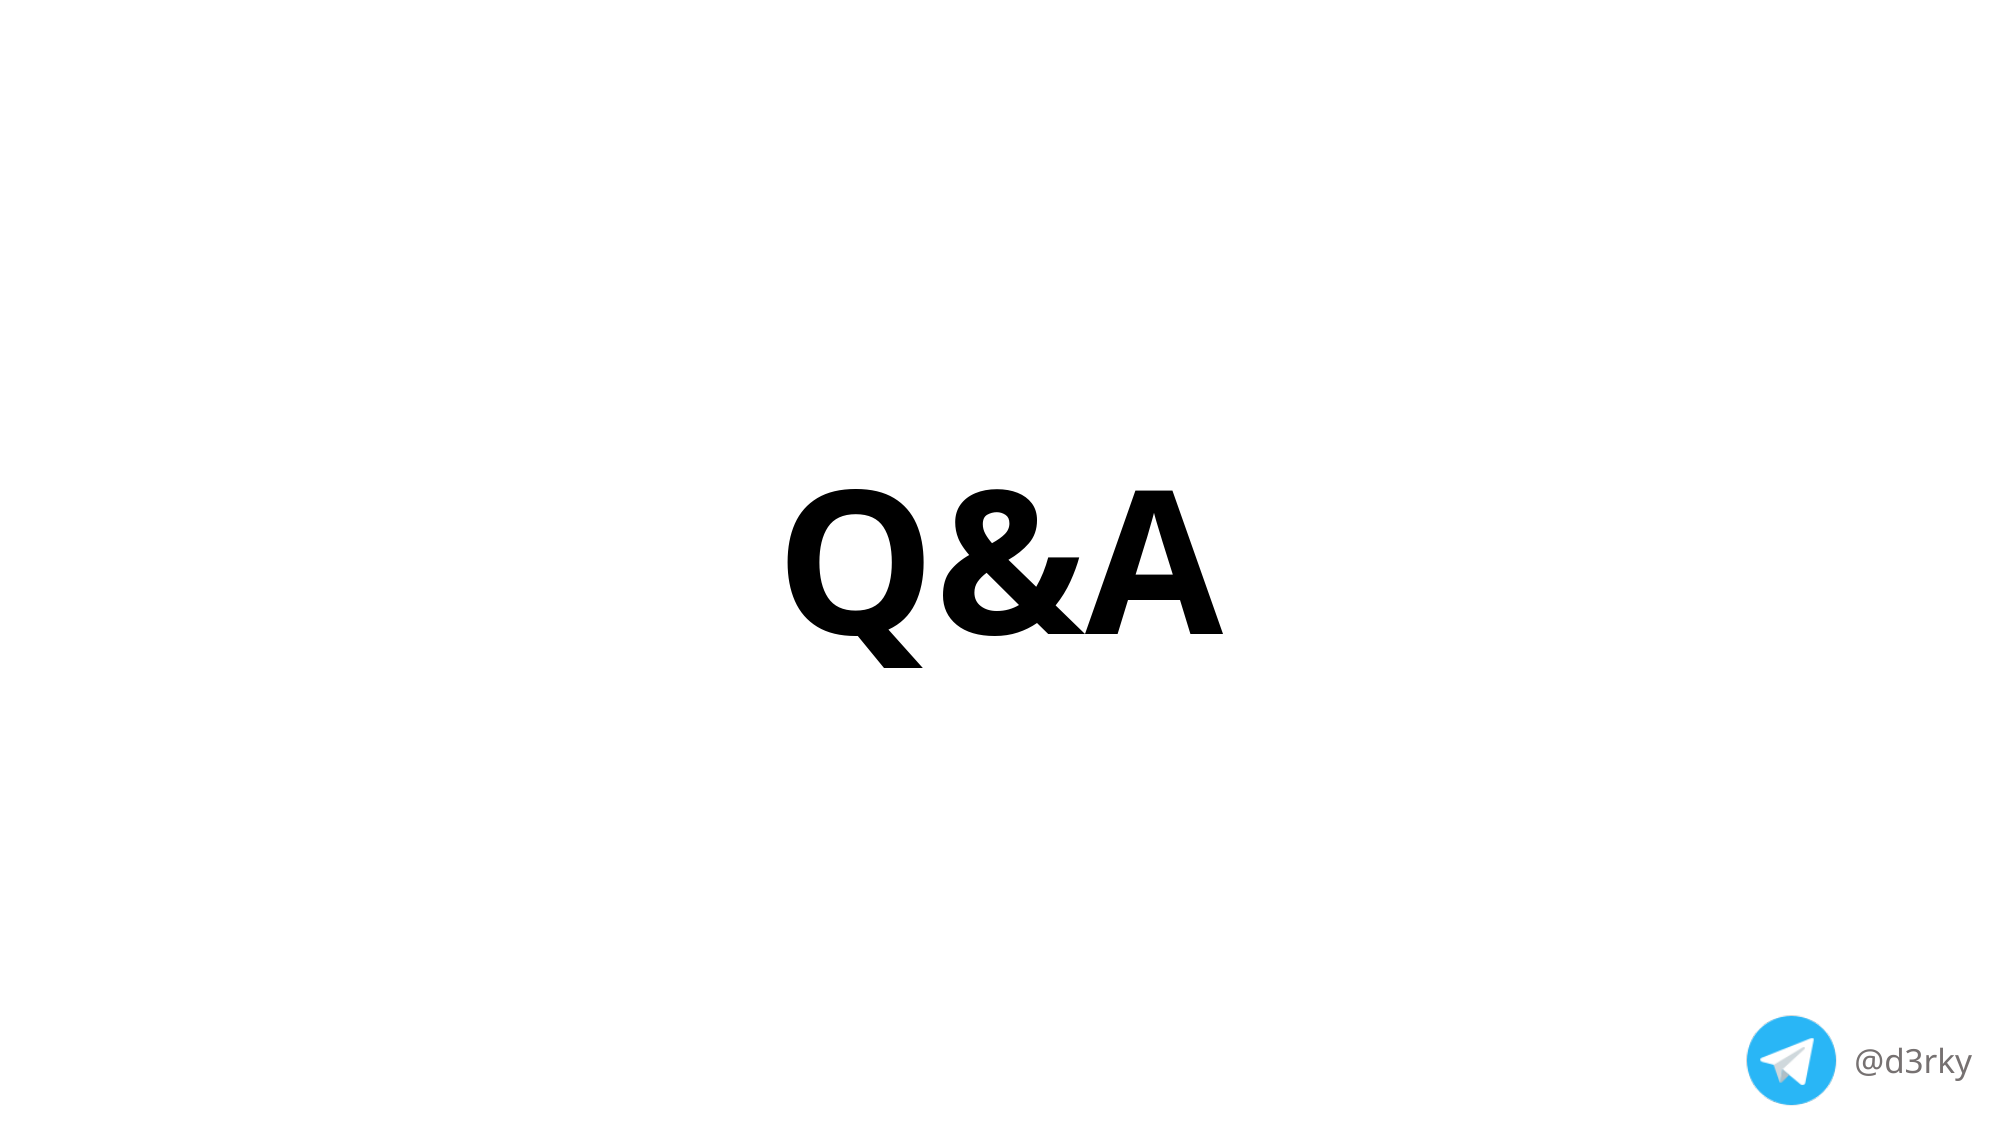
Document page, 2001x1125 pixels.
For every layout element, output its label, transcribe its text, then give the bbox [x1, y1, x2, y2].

text_box Q&A [91, 454, 1909, 671]
text_box @d3rky [1845, 1032, 1987, 1088]
picture [1738, 1007, 1845, 1114]
